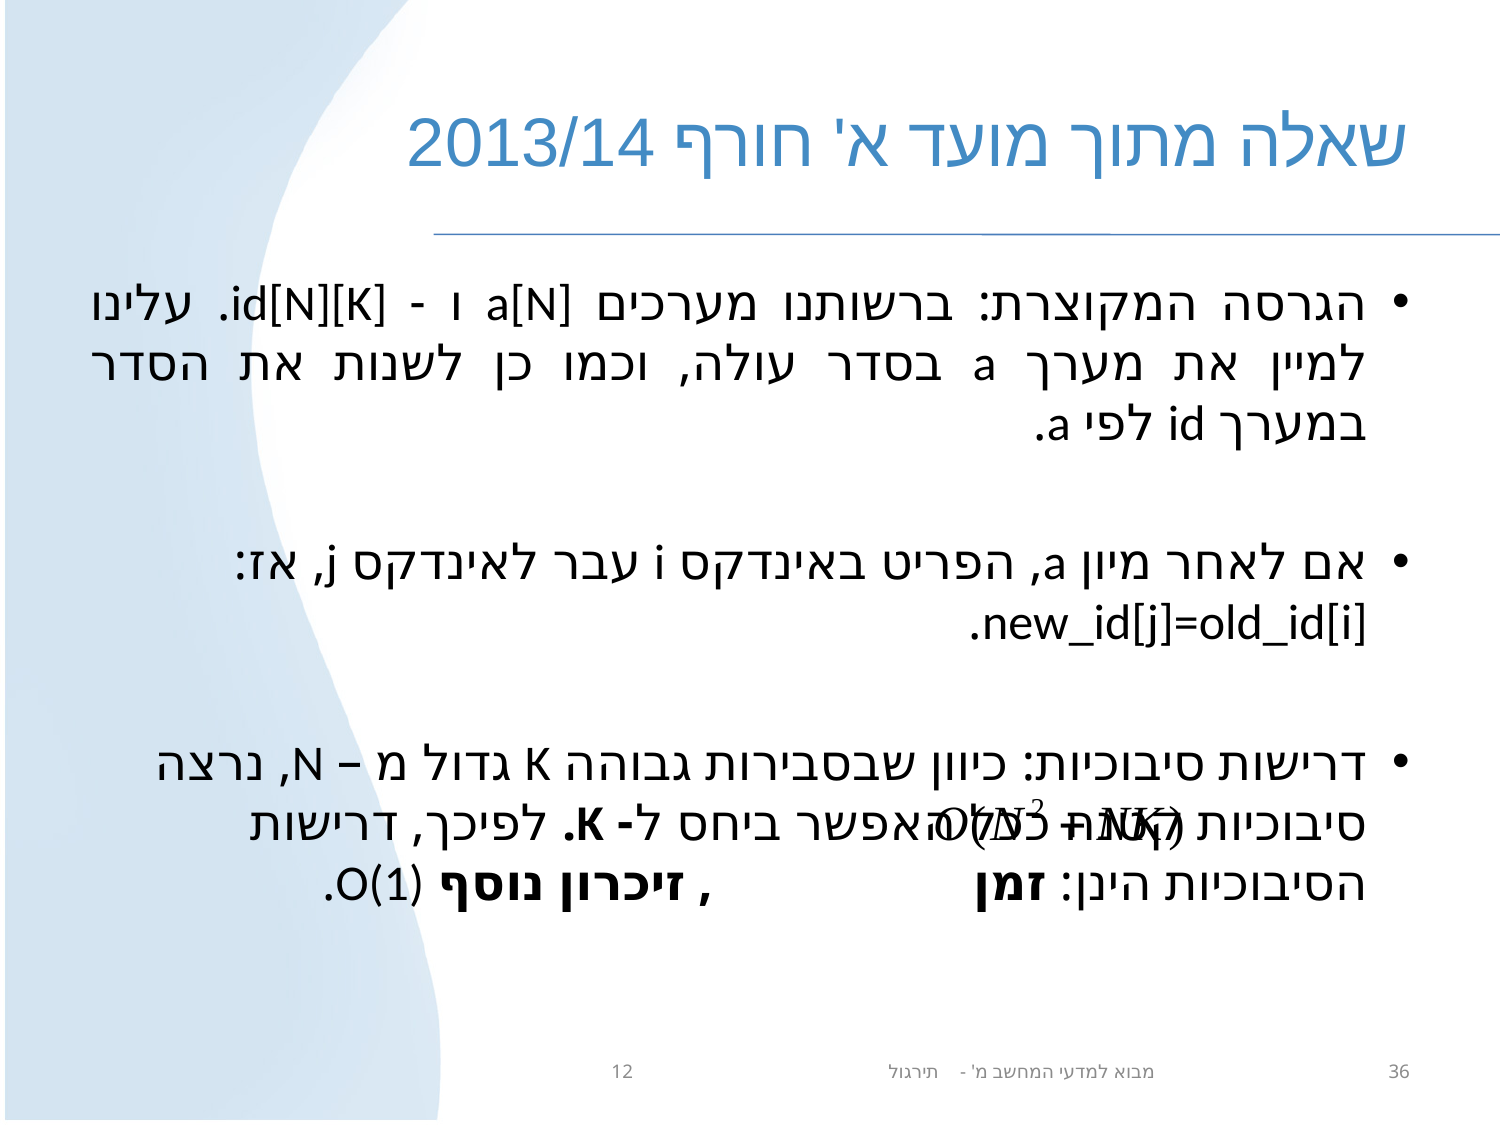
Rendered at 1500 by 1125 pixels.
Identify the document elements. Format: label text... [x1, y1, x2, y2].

list הגרסה המקוצרת: ברשותנו מערכים a[N] ו - id[N][K]. עלינו למיין את מערך a בסדר עולה, וכמו כן לשנות את הסדר במערך id לפי a. אם לאחר מיון a, הפריט באינדקס i עבר לאינדקס j, אז: new_id[j]=old_id[i]. דרישות סיבוכיות: כיוון שבסבירות גבוהה K גדול מ – N, נרצה סיבוכיות קטנה ככל האפשר ביחס ל- K. לפיכך, דרישות הסיבוכיות הינן: זמן , זיכרון נוסף O(1). [75, 262, 1425, 1005]
footer מבוא למדעי המחשב מ' - תירגול 12 [512, 1042, 988, 1103]
picture [0, 0, 1500, 1125]
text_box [926, 786, 1195, 861]
title שאלה מתוך מועד א' חורף 2013/14 [74, 44, 1426, 233]
slide_number 36 [1074, 1042, 1425, 1103]
